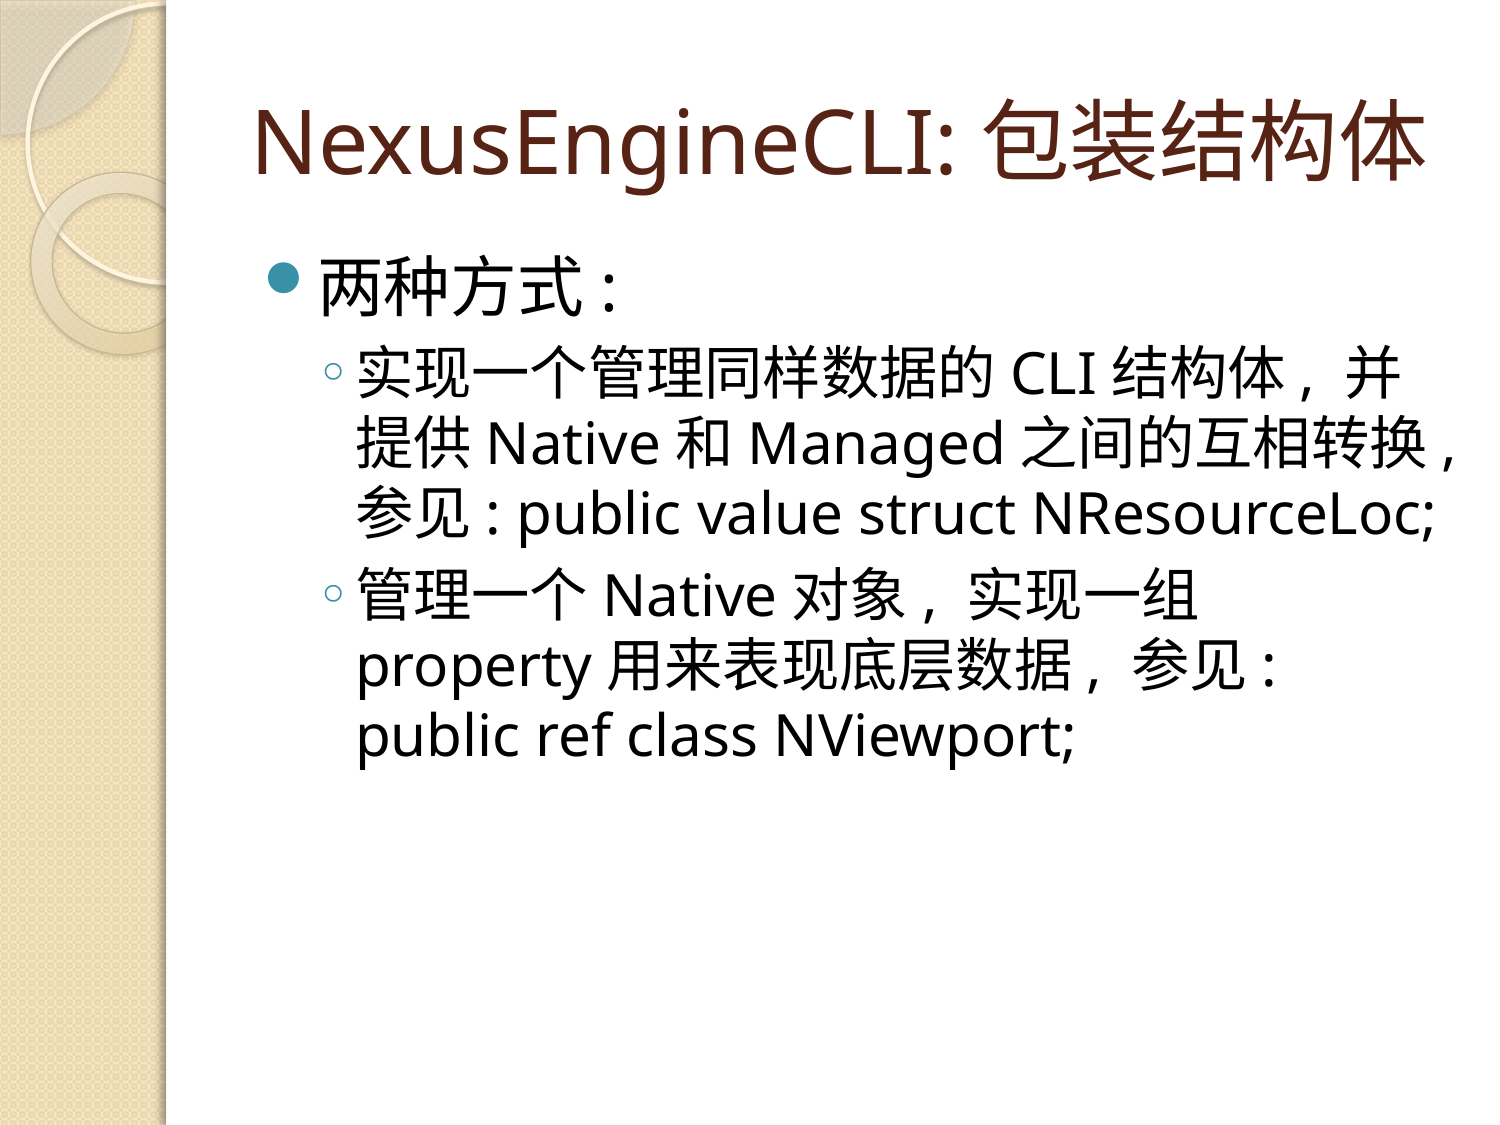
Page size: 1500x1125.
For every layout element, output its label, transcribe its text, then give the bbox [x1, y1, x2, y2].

title NexusEngineCLI:包装结构体 [235, 45, 1466, 233]
list 两种方式: 实现一个管理同样数据的CLI结构体, 并提供Native和Managed之间的互相转换,参见: public value struct NResourceLoc; 管理一个Native对象, 实现一组property用来表现底层数据, 参见: public ref class NViewport; [235, 237, 1466, 1025]
